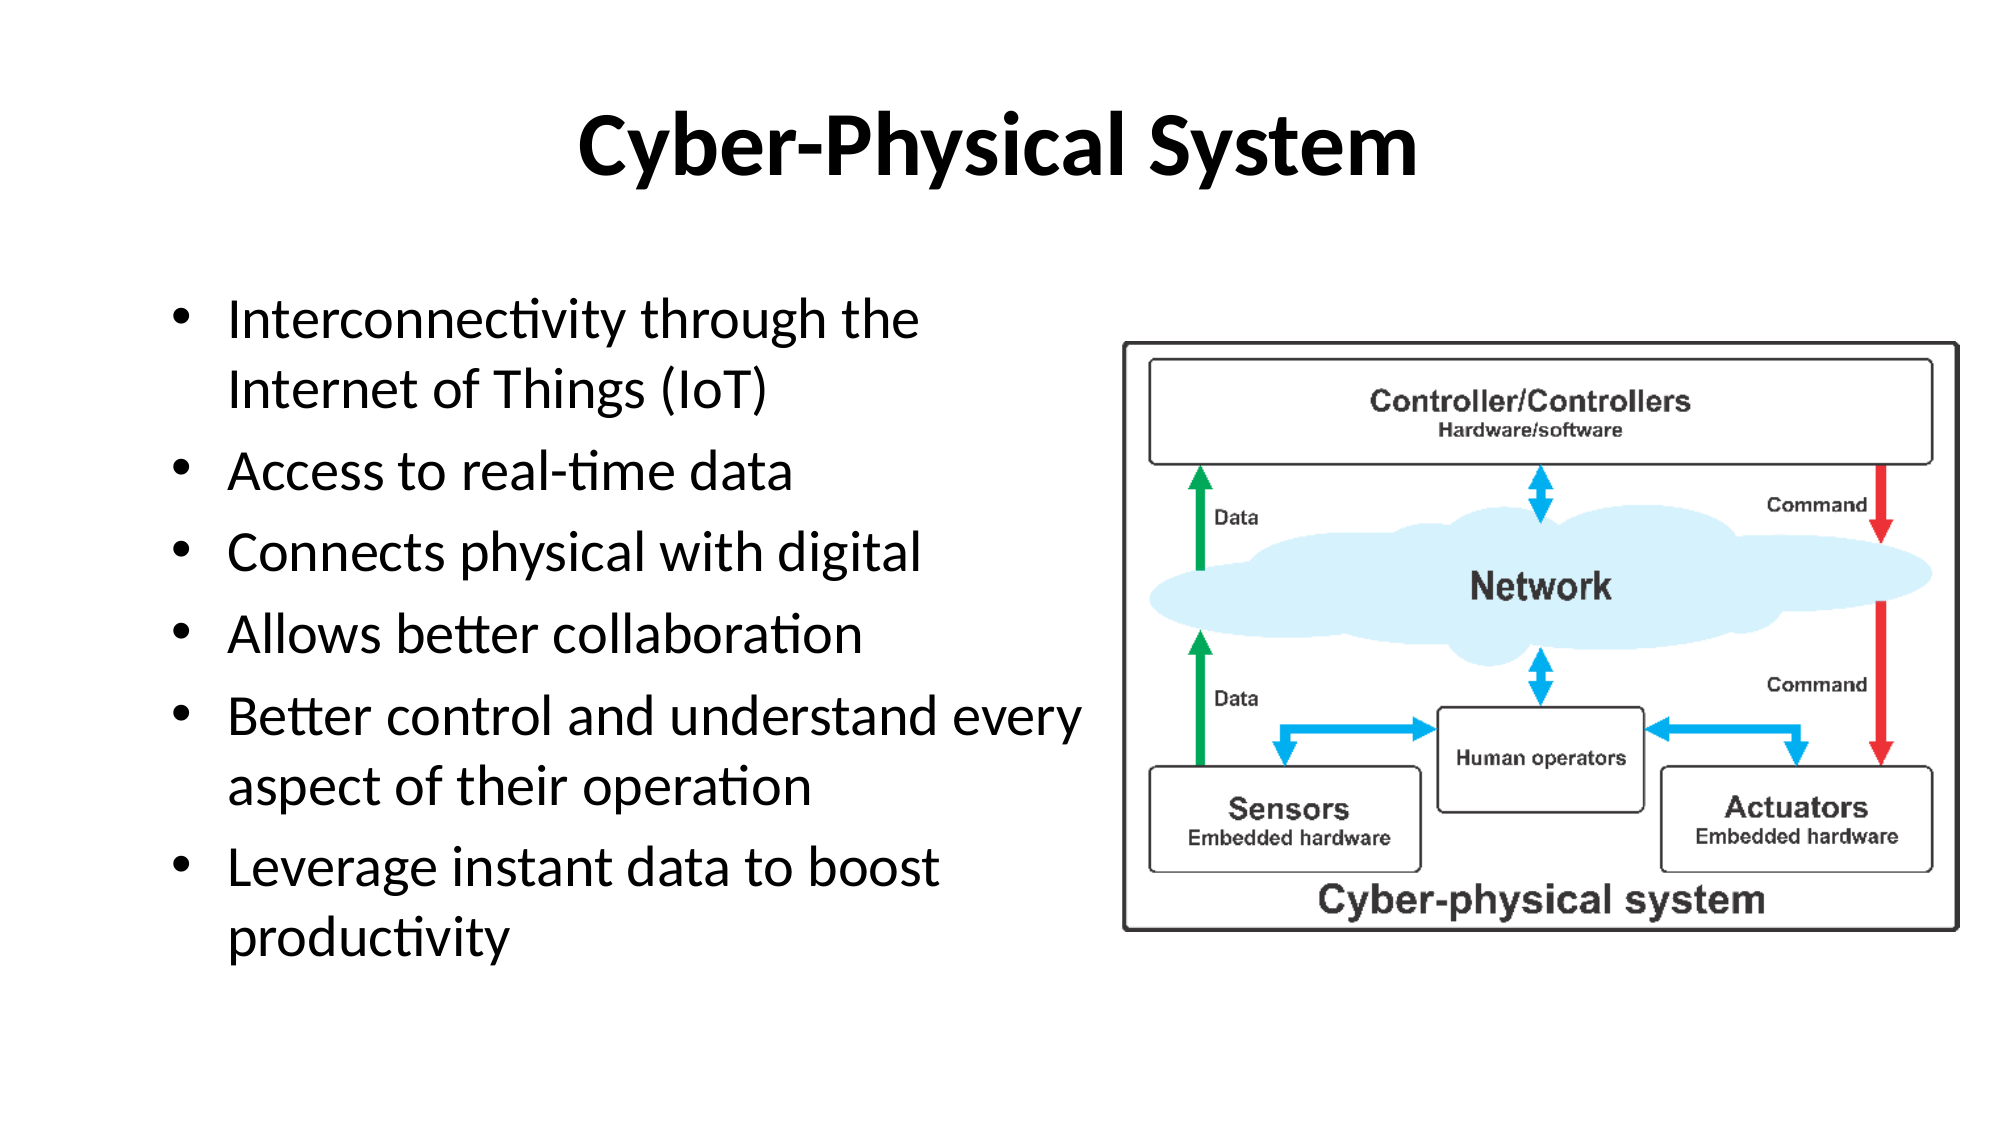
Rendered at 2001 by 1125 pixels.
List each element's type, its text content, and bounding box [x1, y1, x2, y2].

title Cyber-Physical System [99, 45, 1900, 233]
list Interconnectivity through the Internet of Things (IoT) Access to real-time data Connects physical with digital Allows better collaboration Better control and understand every aspect of their operation Leverage instant data to boost productivity [155, 272, 1141, 786]
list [1121, 341, 1960, 933]
